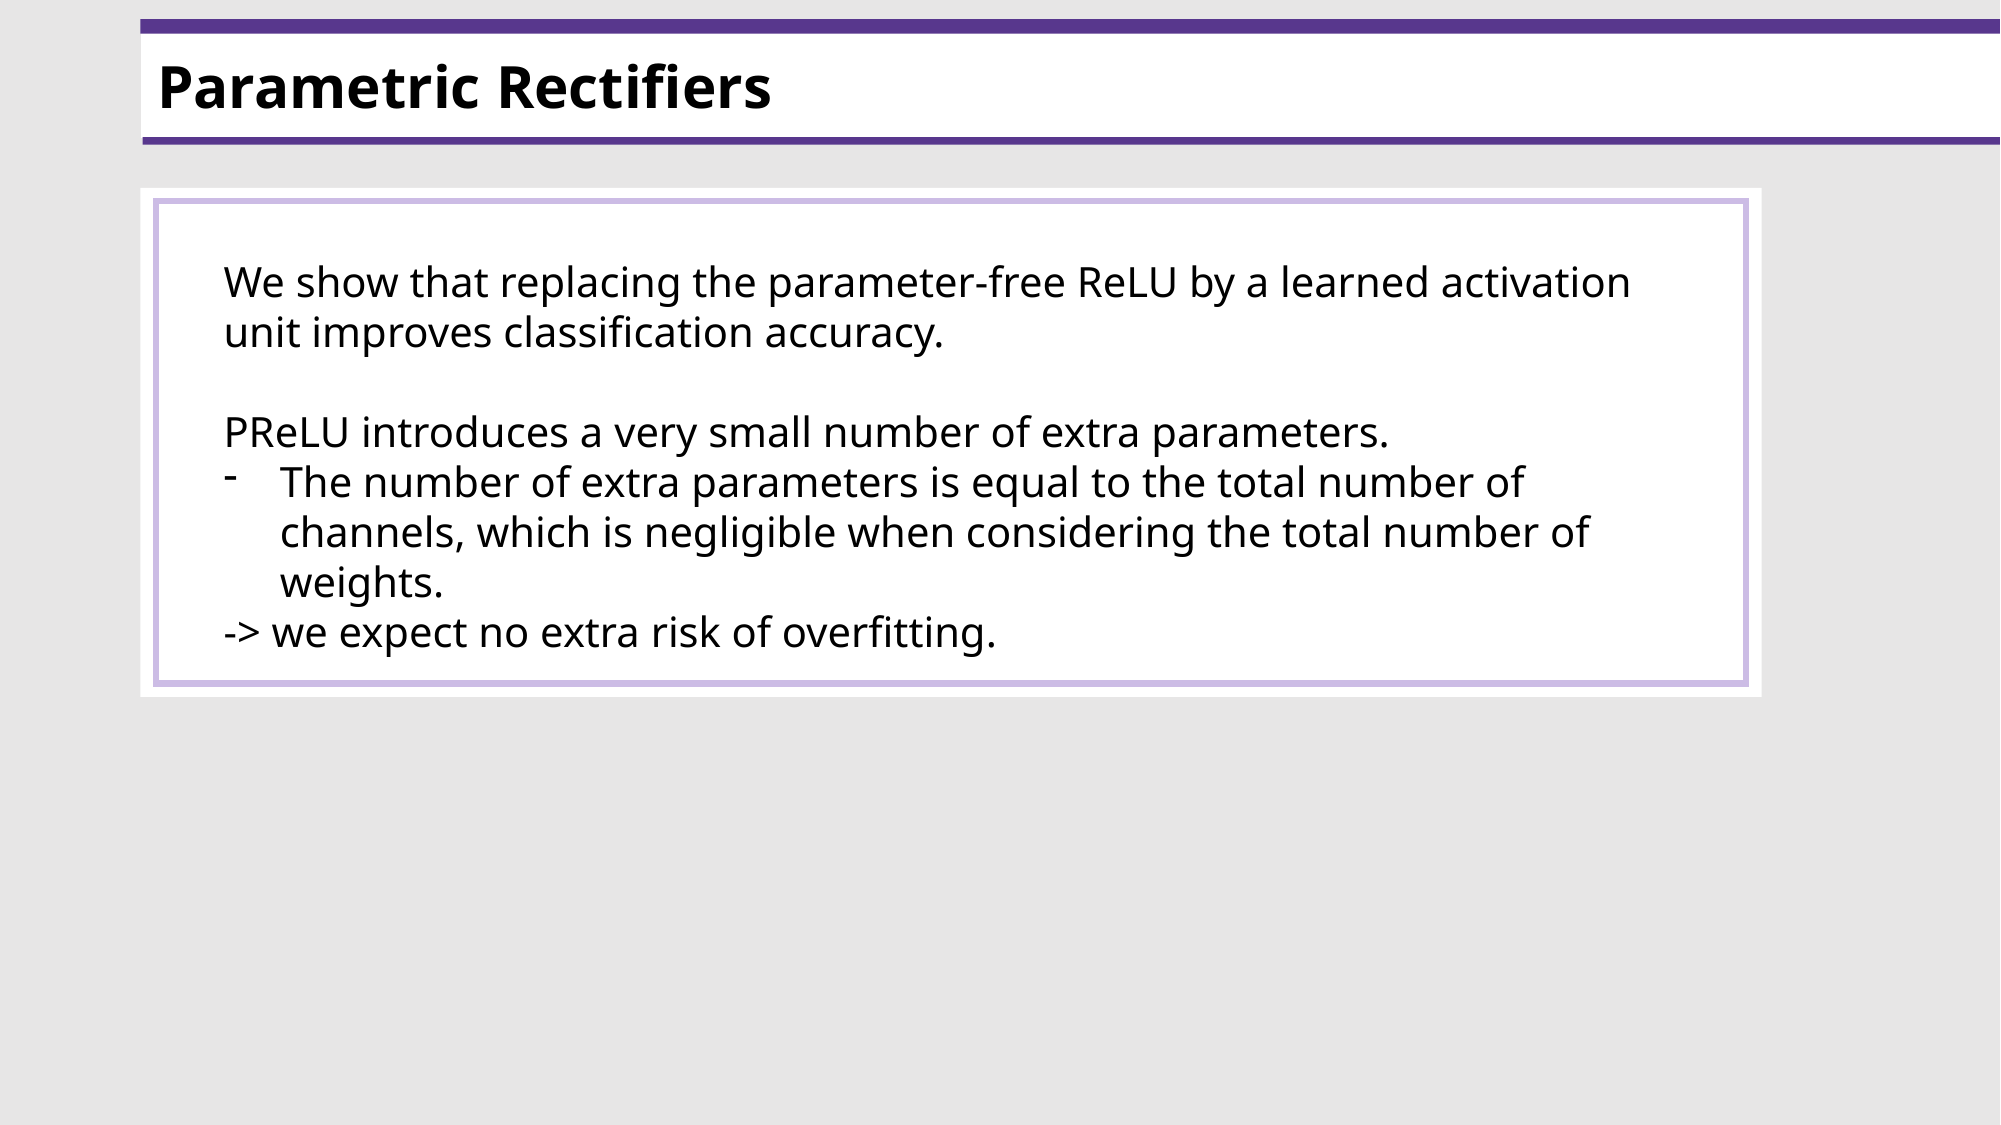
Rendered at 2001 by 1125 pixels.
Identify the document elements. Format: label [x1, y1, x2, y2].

text_box [140, 187, 1762, 698]
text_box [140, 19, 2000, 145]
